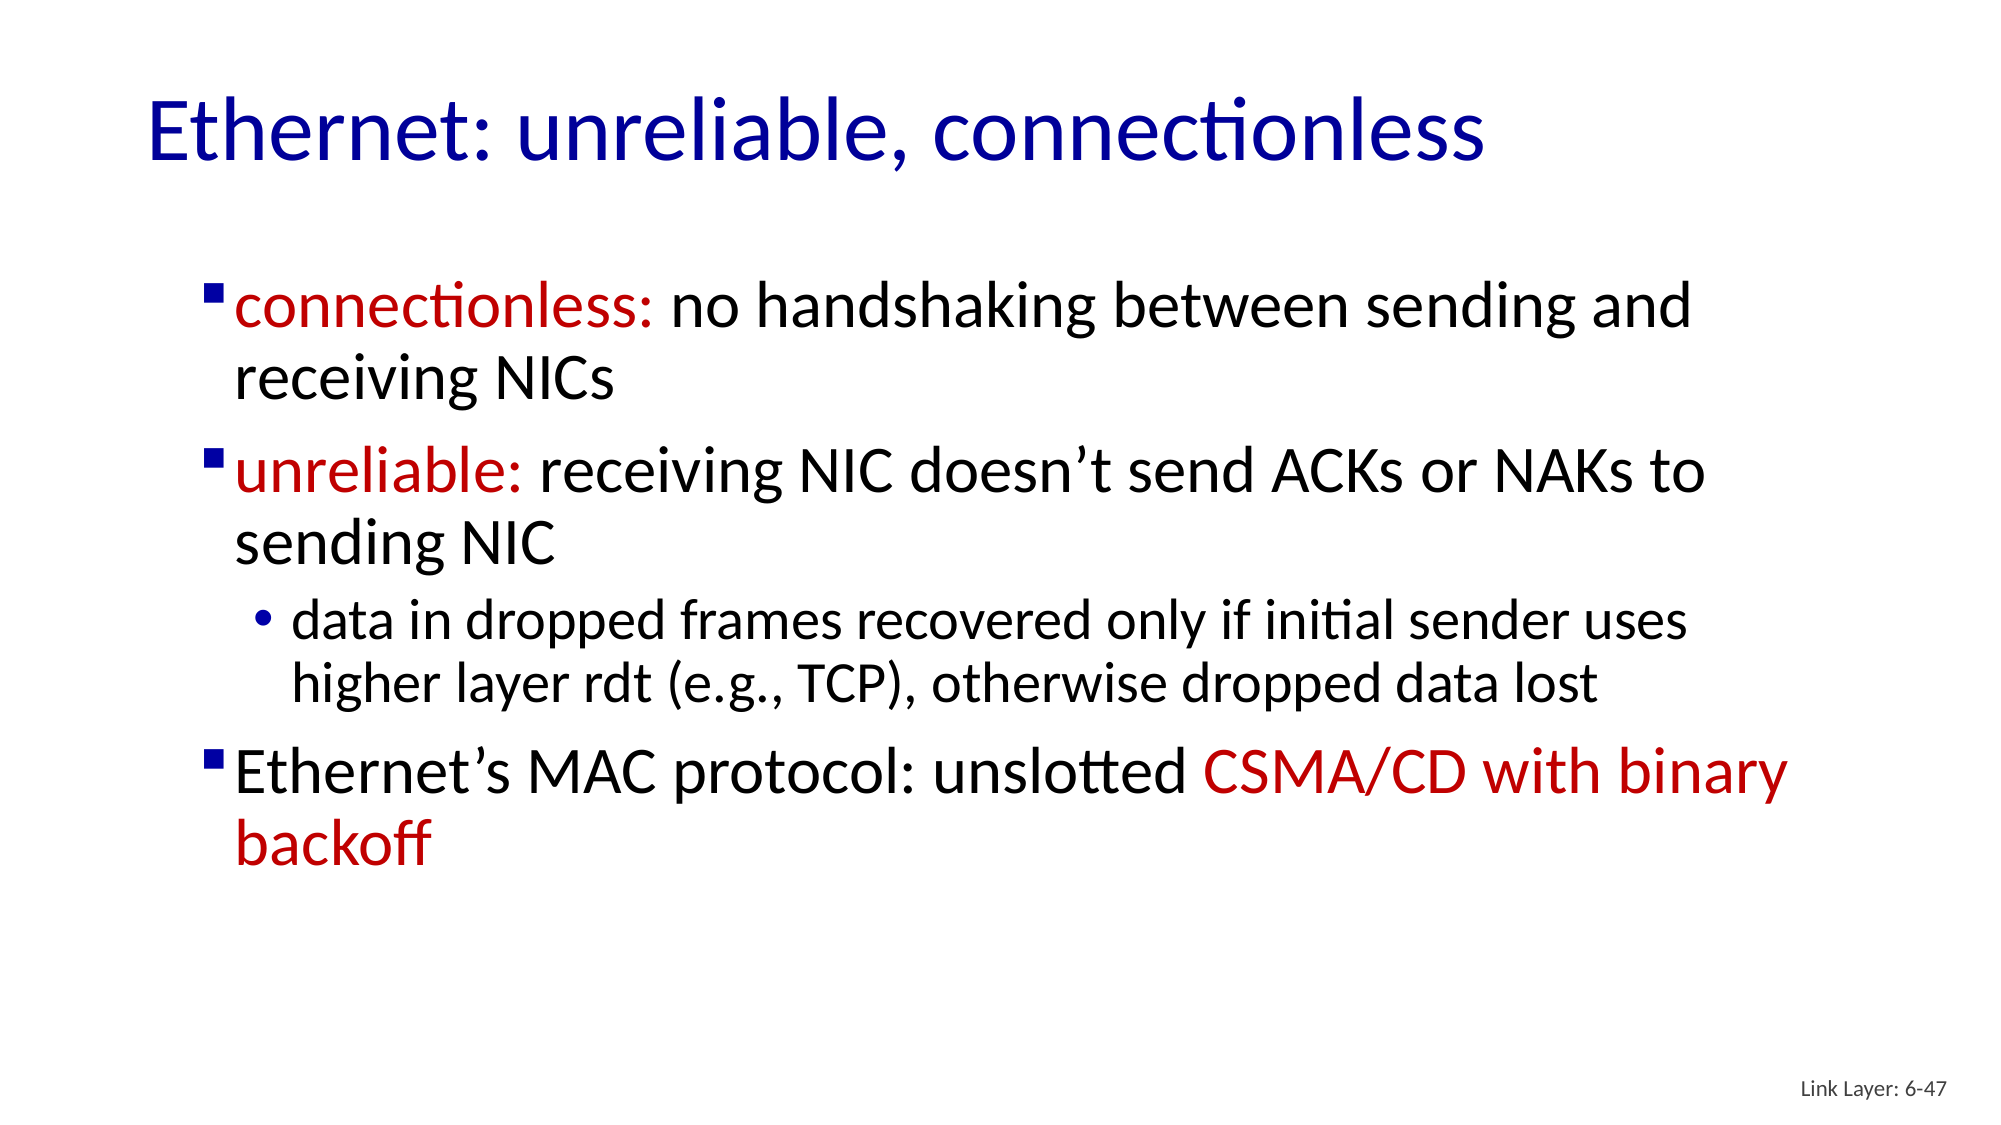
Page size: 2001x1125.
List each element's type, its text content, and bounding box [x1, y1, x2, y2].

title Ethernet: unreliable, connectionless [131, 57, 1857, 205]
text_box connectionless: no handshaking between sending and receiving NICs unreliable: receiving NIC doesn’t send ACKs or NAKs to sending NIC data in dropped frames recovered only if initial sender uses higher layer rdt (e.g., TCP), otherwise dropped data lost Ethernet’s MAC protocol: unslotted CSMA/CD with binary backoff [162, 262, 1842, 1025]
slide_number Link Layer: 6-47 [1512, 1056, 1963, 1117]
